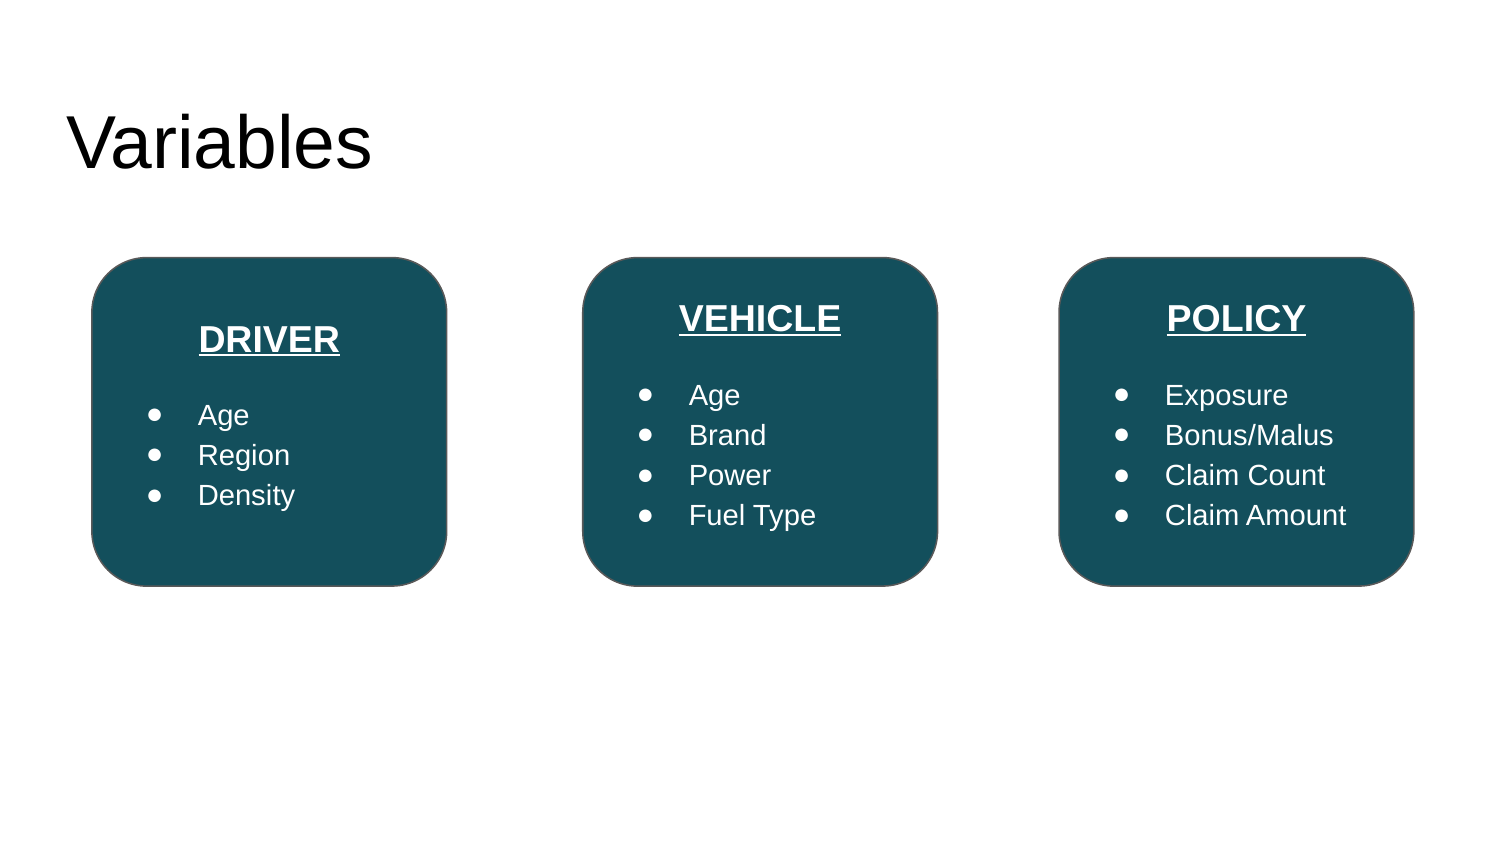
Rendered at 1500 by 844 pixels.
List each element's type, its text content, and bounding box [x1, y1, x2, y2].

text_box VEHICLE Age Brand Power Fuel Type [582, 257, 938, 587]
text_box DRIVER Age Region Density [91, 257, 447, 587]
text_box POLICY Exposure Bonus/Malus Claim Count Claim Amount [1059, 257, 1414, 587]
title Variables [51, 69, 1449, 208]
